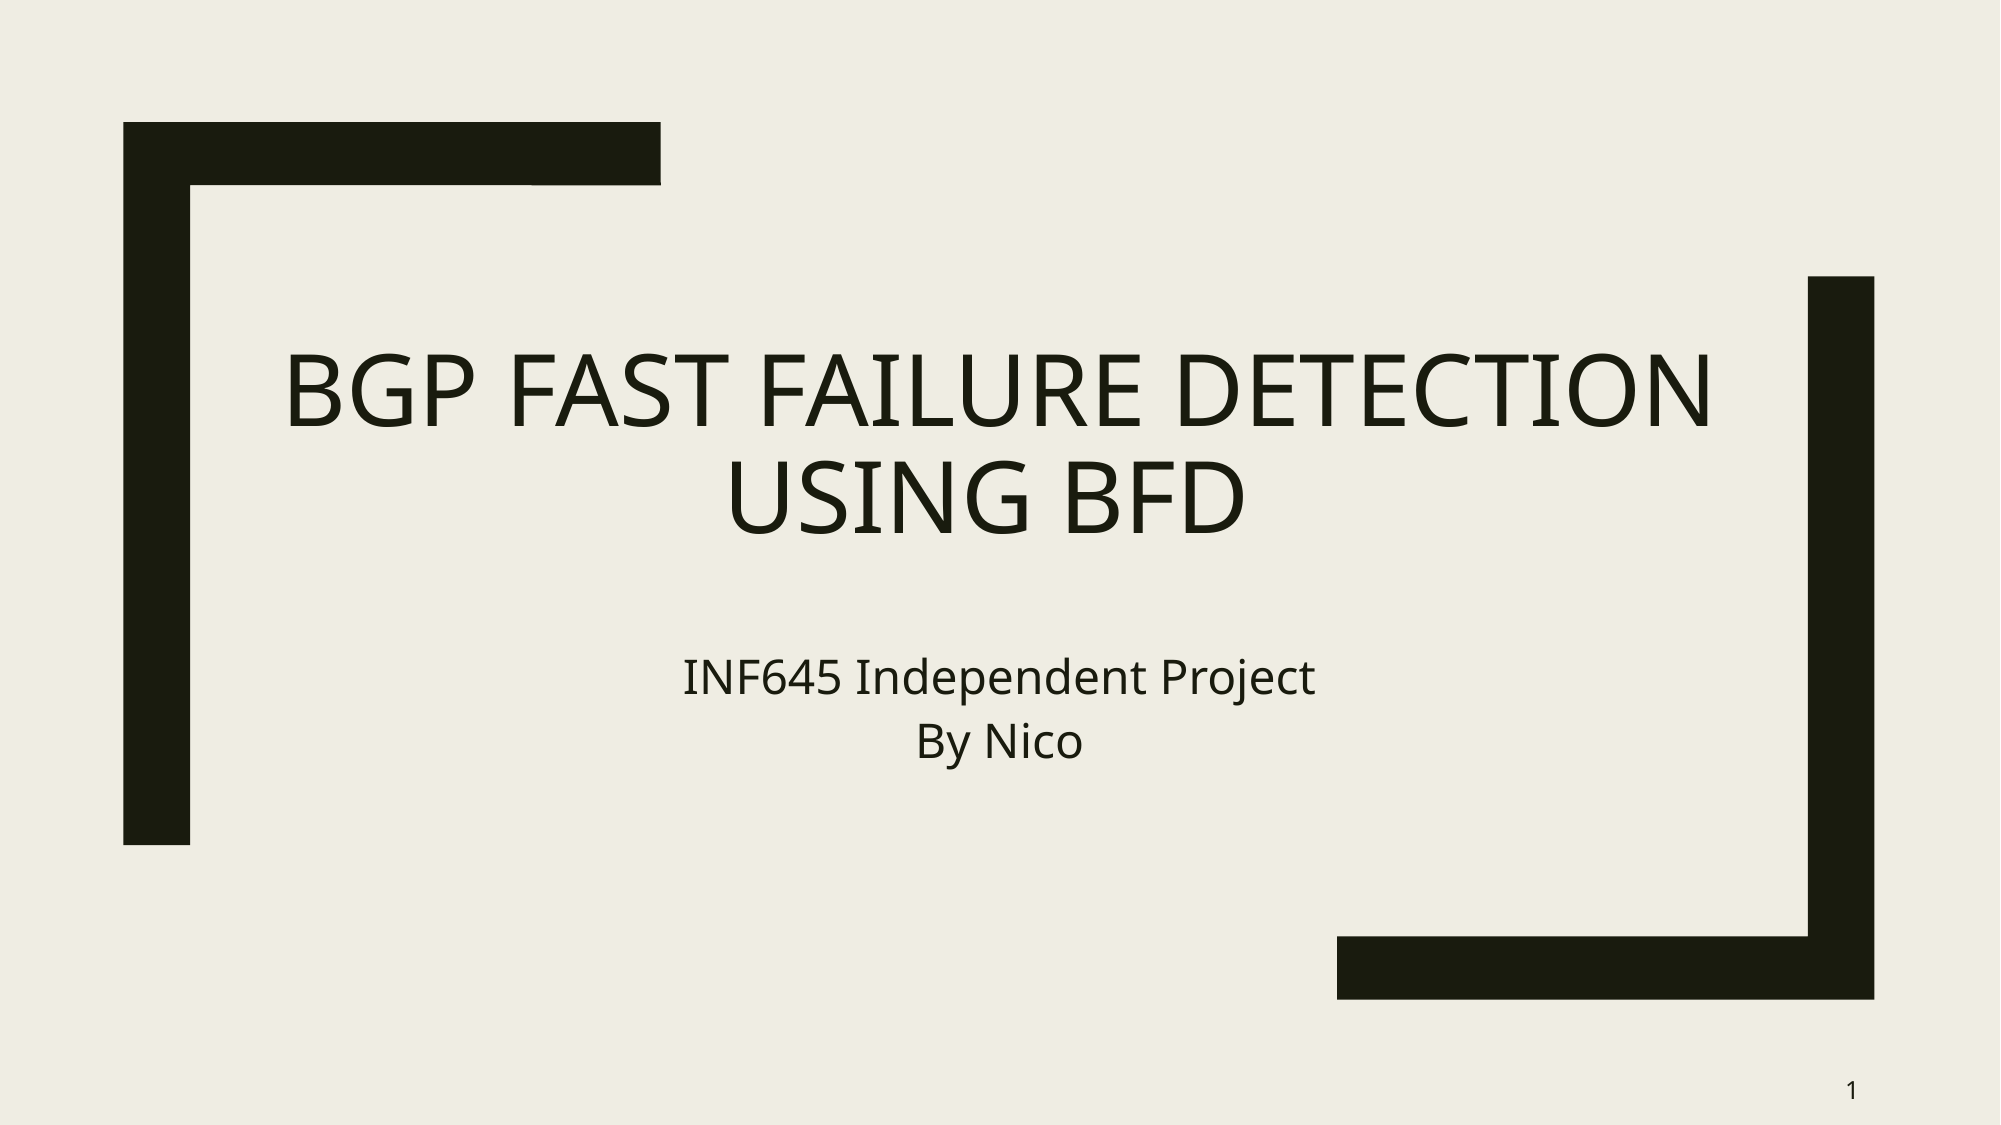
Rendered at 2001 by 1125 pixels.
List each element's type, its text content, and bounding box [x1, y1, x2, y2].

subtitle INF645 Independent Project By Nico [439, 632, 1561, 811]
title BGP Fast Failure Detection using BFD [177, 218, 1823, 563]
slide_number 1 [1612, 1058, 1875, 1125]
